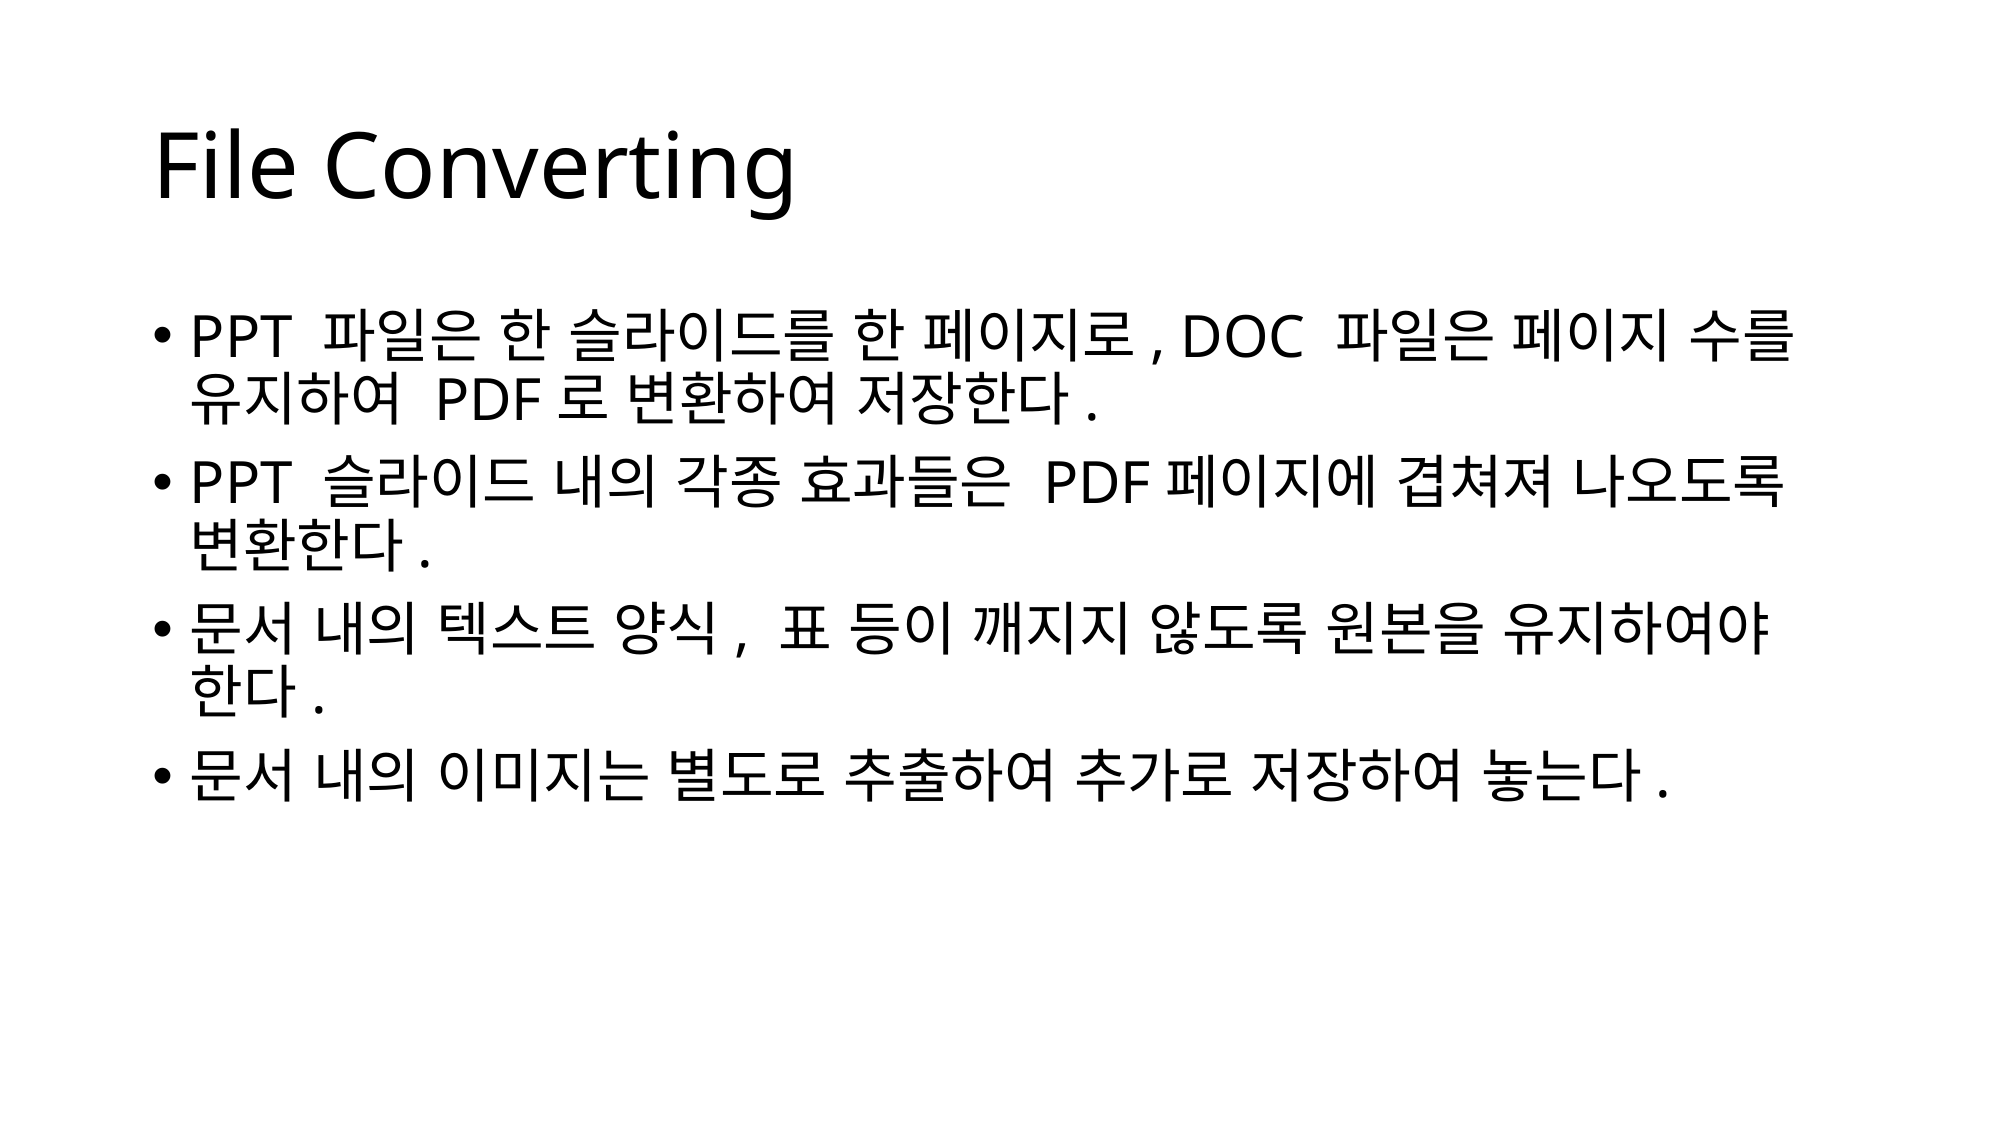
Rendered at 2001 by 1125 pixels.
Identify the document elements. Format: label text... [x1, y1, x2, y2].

title File Converting [137, 59, 1863, 278]
list PPT 파일은 한 슬라이드를 한 페이지로, DOC 파일은 페이지 수를 유지하여 PDF로 변환하여 저장한다. PPT 슬라이드 내의 각종 효과들은 PDF페이지에 겹쳐져 나오도록 변환한다. 문서 내의 텍스트 양식, 표 등이 깨지지 않도록 원본을 유지하여야 한다. 문서 내의 이미지는 별도로 추출하여 추가로 저장하여 놓는다. [137, 299, 1863, 1014]
